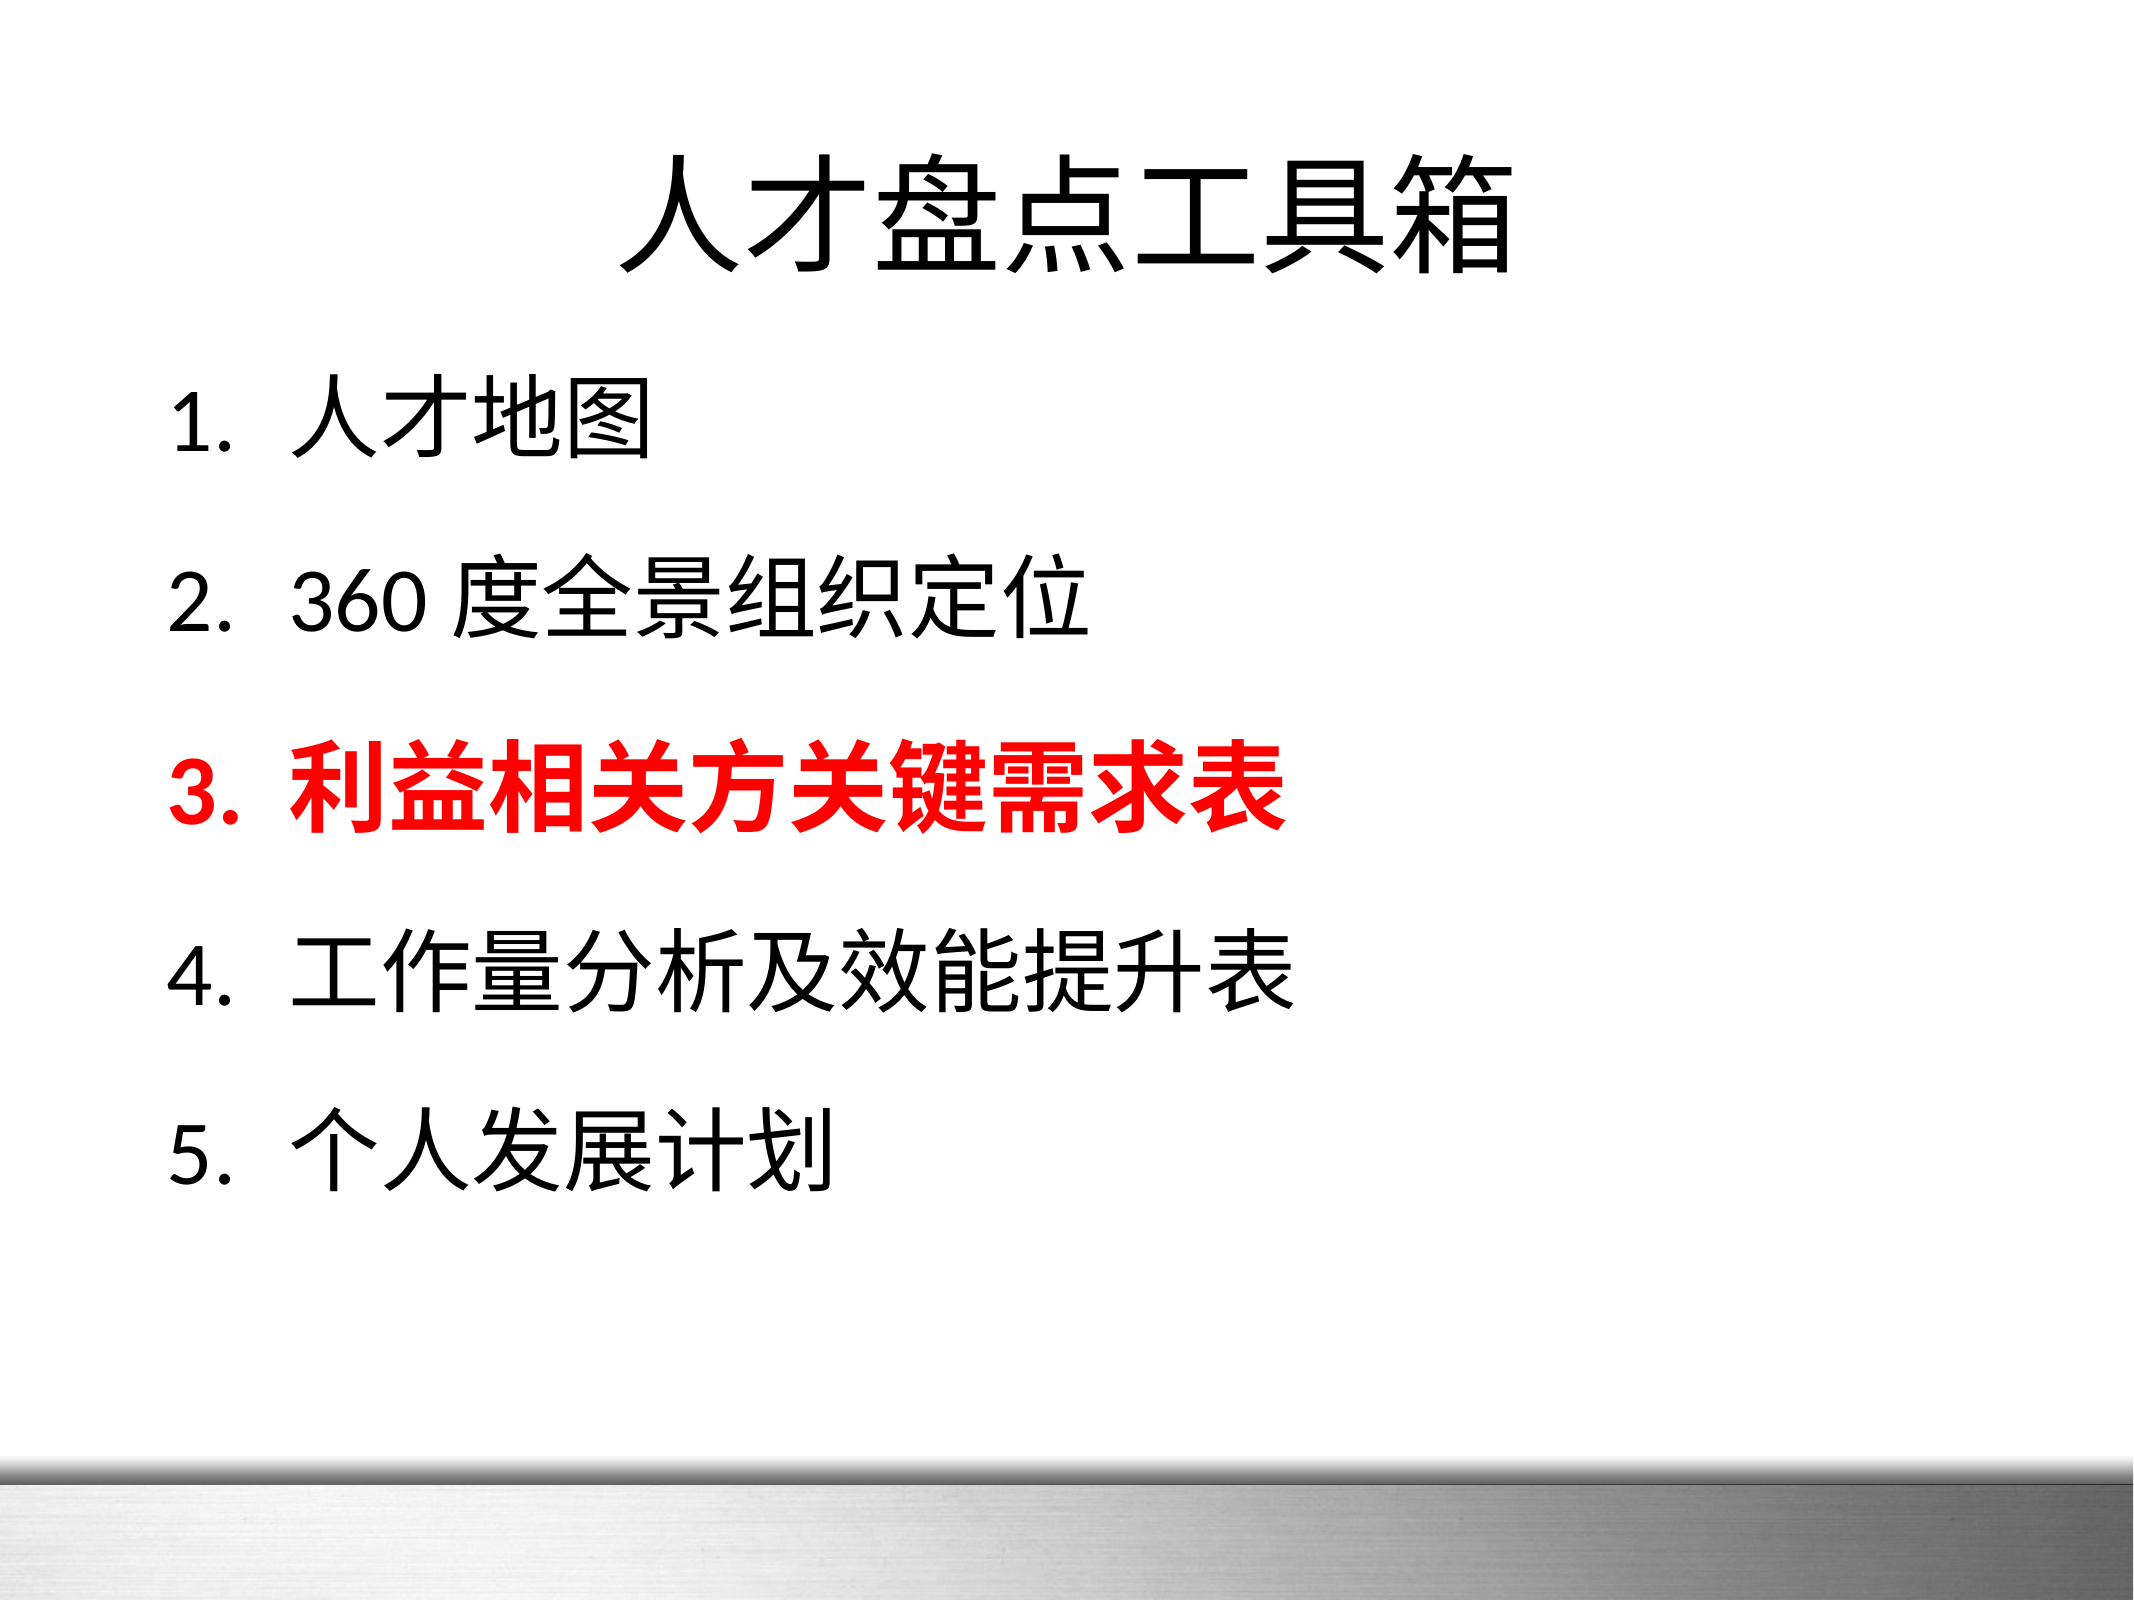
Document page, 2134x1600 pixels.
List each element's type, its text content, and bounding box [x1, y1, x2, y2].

list 人才地图 360度全景组织定位 利益相关方关键需求表 工作量分析及效能提升表 个人发展计划 [155, 293, 2077, 1522]
picture [0, 1456, 2134, 1600]
title 人才盘点工具箱 [106, 35, 2028, 389]
